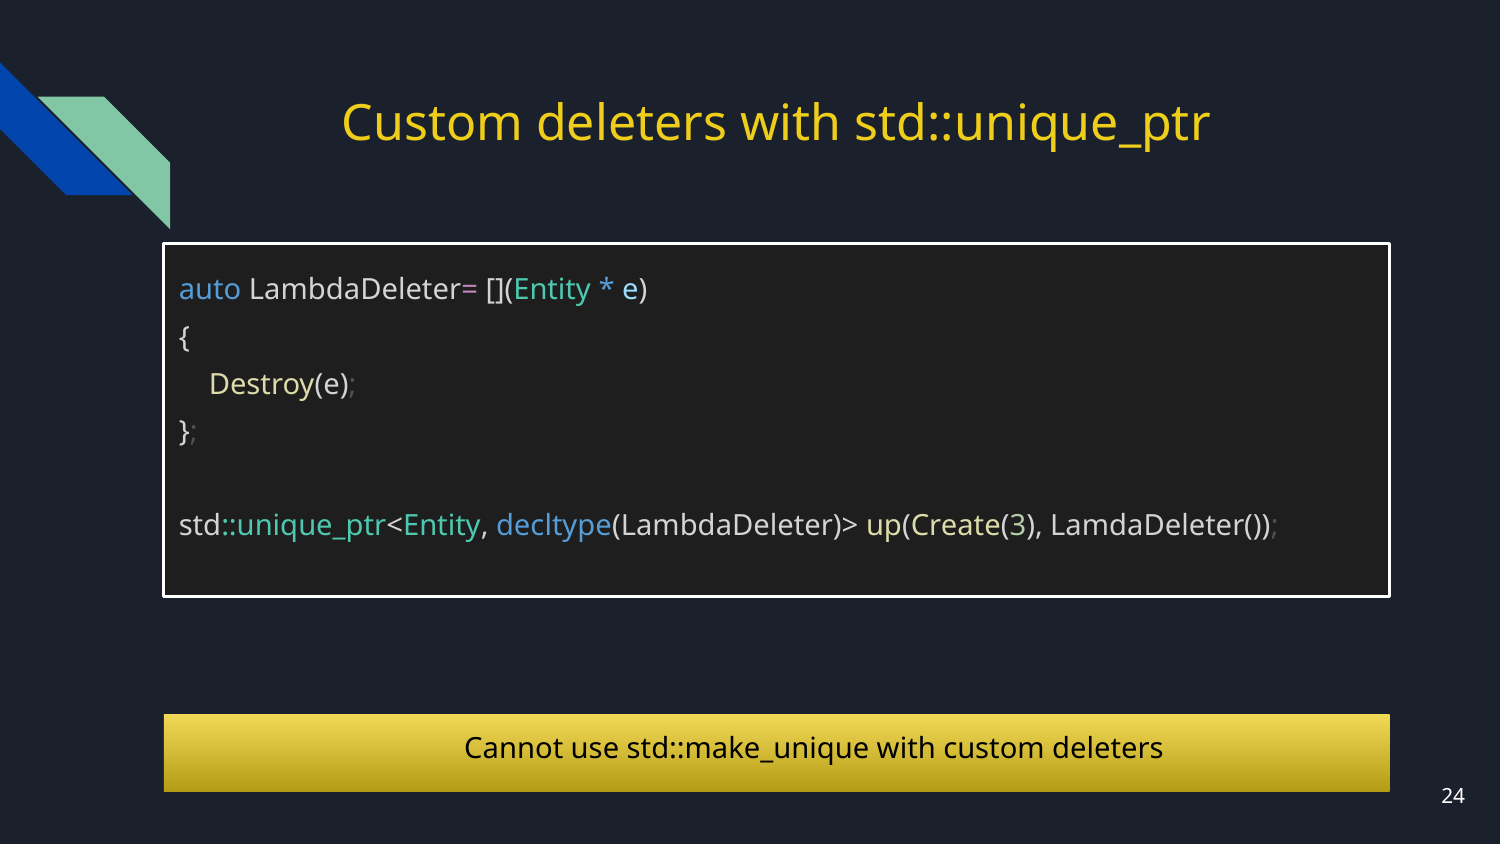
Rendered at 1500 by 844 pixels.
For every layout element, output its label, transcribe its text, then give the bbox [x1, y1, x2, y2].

slide_number 24 [1389, 764, 1480, 830]
text_box auto LambdaDeleter= [](Entity * e) { Destroy(e); }; std::unique_ptr<Entity, decltype(LambdaDeleter)> up(Create(3), LamdaDeleter()); [163, 243, 1390, 597]
title Custom deleters with std::unique_ptr [199, 75, 1354, 186]
title Cannot use std::make_unique with custom deleters [163, 714, 1390, 792]
